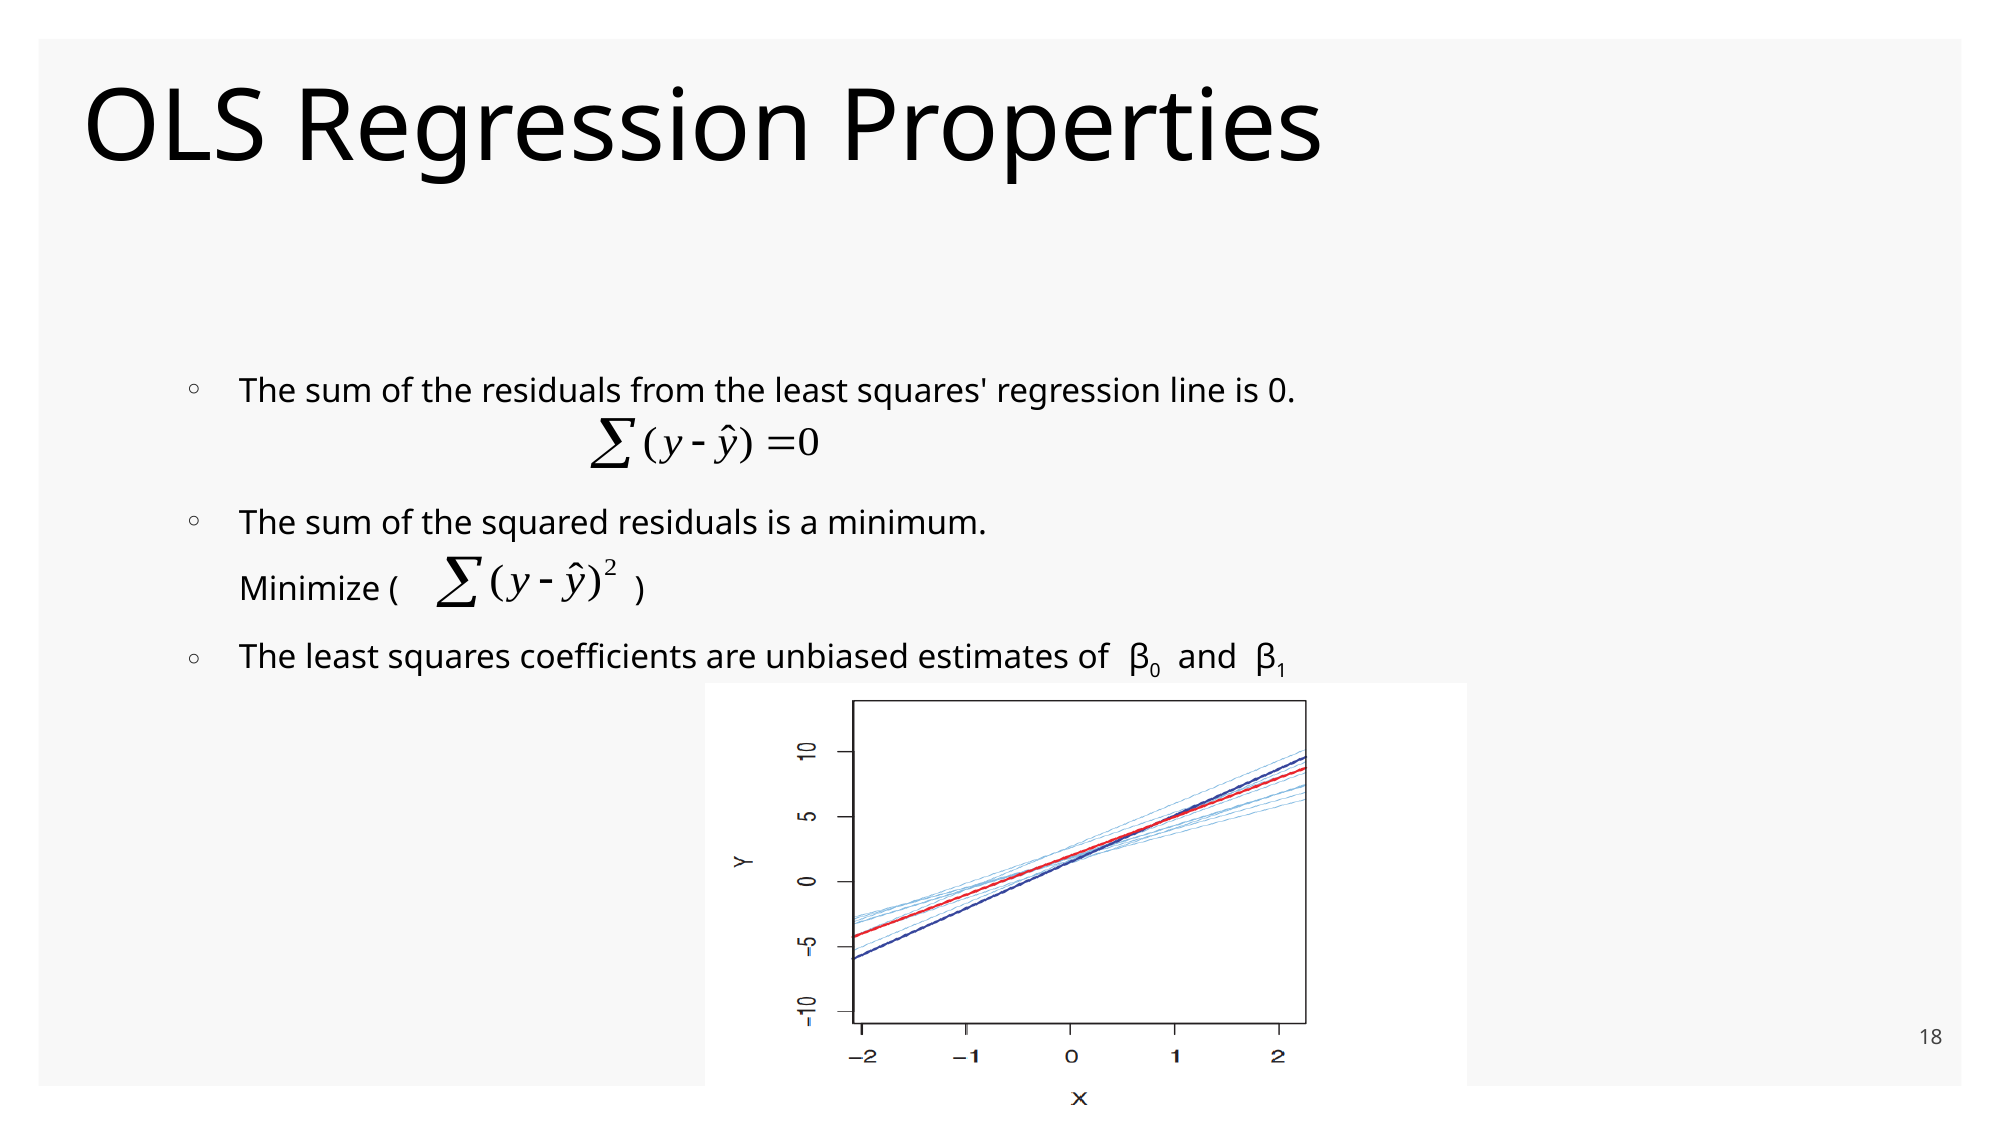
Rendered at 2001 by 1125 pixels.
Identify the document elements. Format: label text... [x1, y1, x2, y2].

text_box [429, 549, 625, 618]
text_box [583, 411, 828, 479]
title OLS Regression Properties [67, 15, 1718, 241]
slide_number 18 [1717, 1034, 1958, 1080]
picture [705, 683, 1467, 1110]
list The sum of the residuals from the least squares' regression line is 0. The sum of the squared residuals is a minimum. Minimize ( ) The least squares coefficients are unbiased estimates of β0 and β1 [174, 345, 1825, 990]
